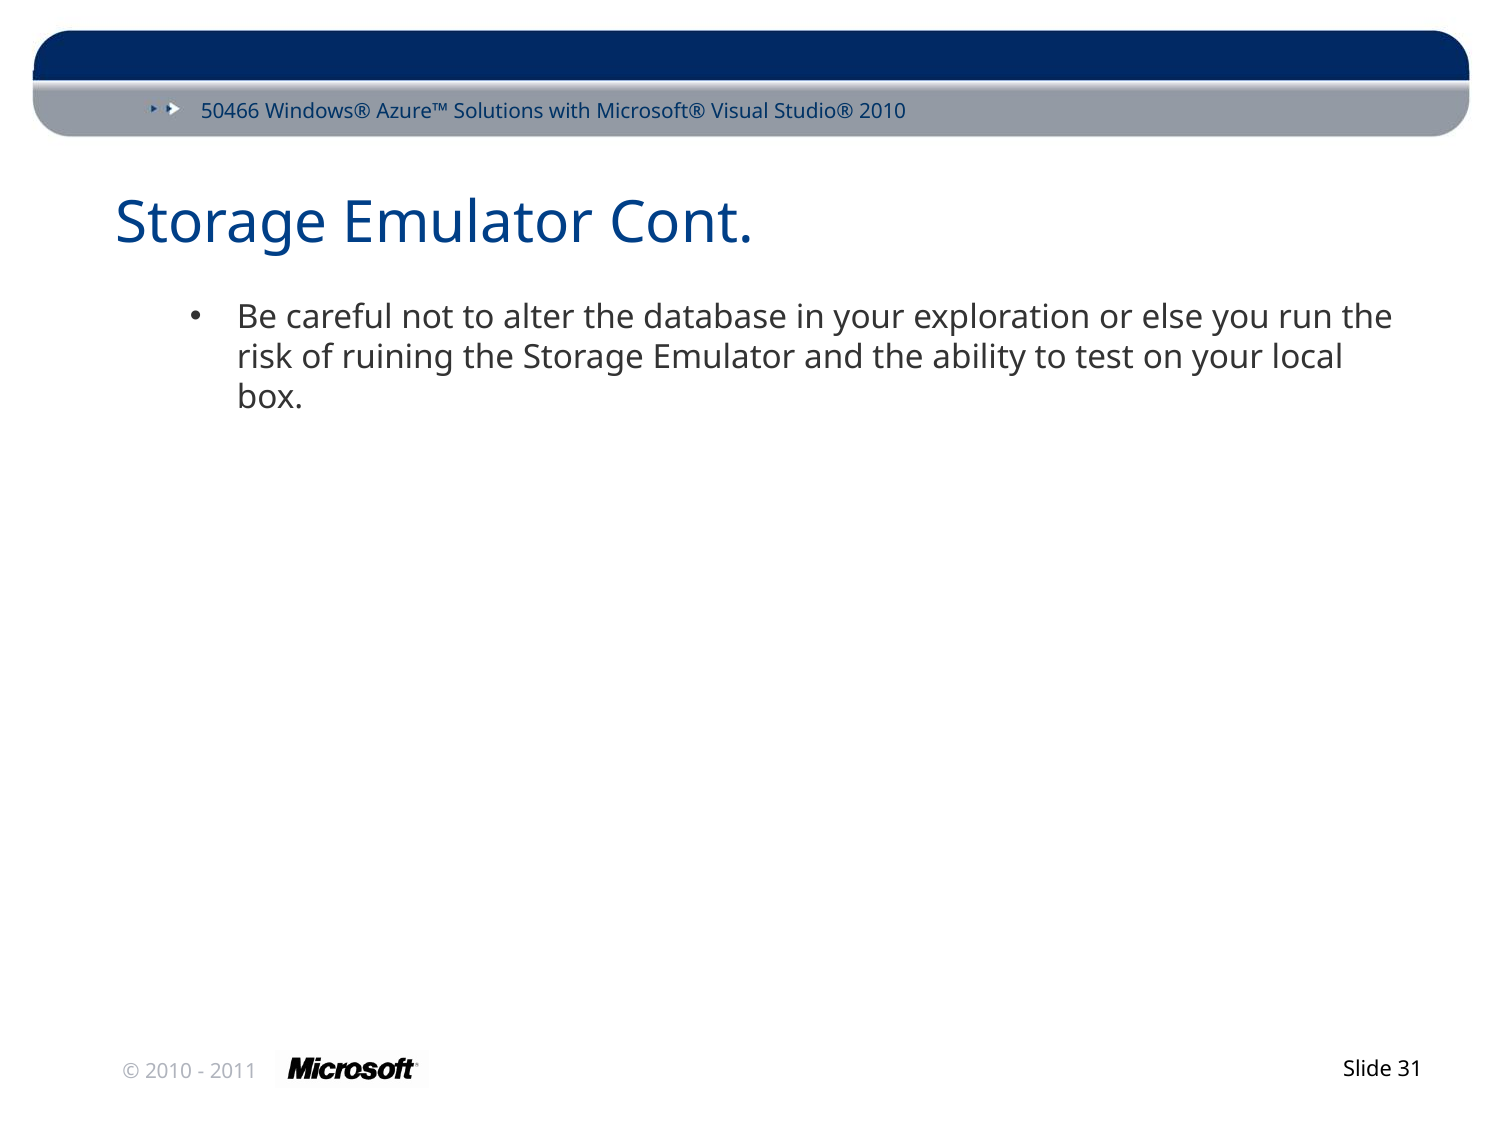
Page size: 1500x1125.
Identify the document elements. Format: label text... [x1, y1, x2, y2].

picture [0, 1, 1500, 159]
picture [275, 1050, 429, 1088]
title Storage Emulator Cont. [100, 143, 1433, 262]
list Be careful not to alter the database in your exploration or else you run the risk of ruining the Storage Emulator and the ability to test on your local box. [99, 287, 1433, 1025]
